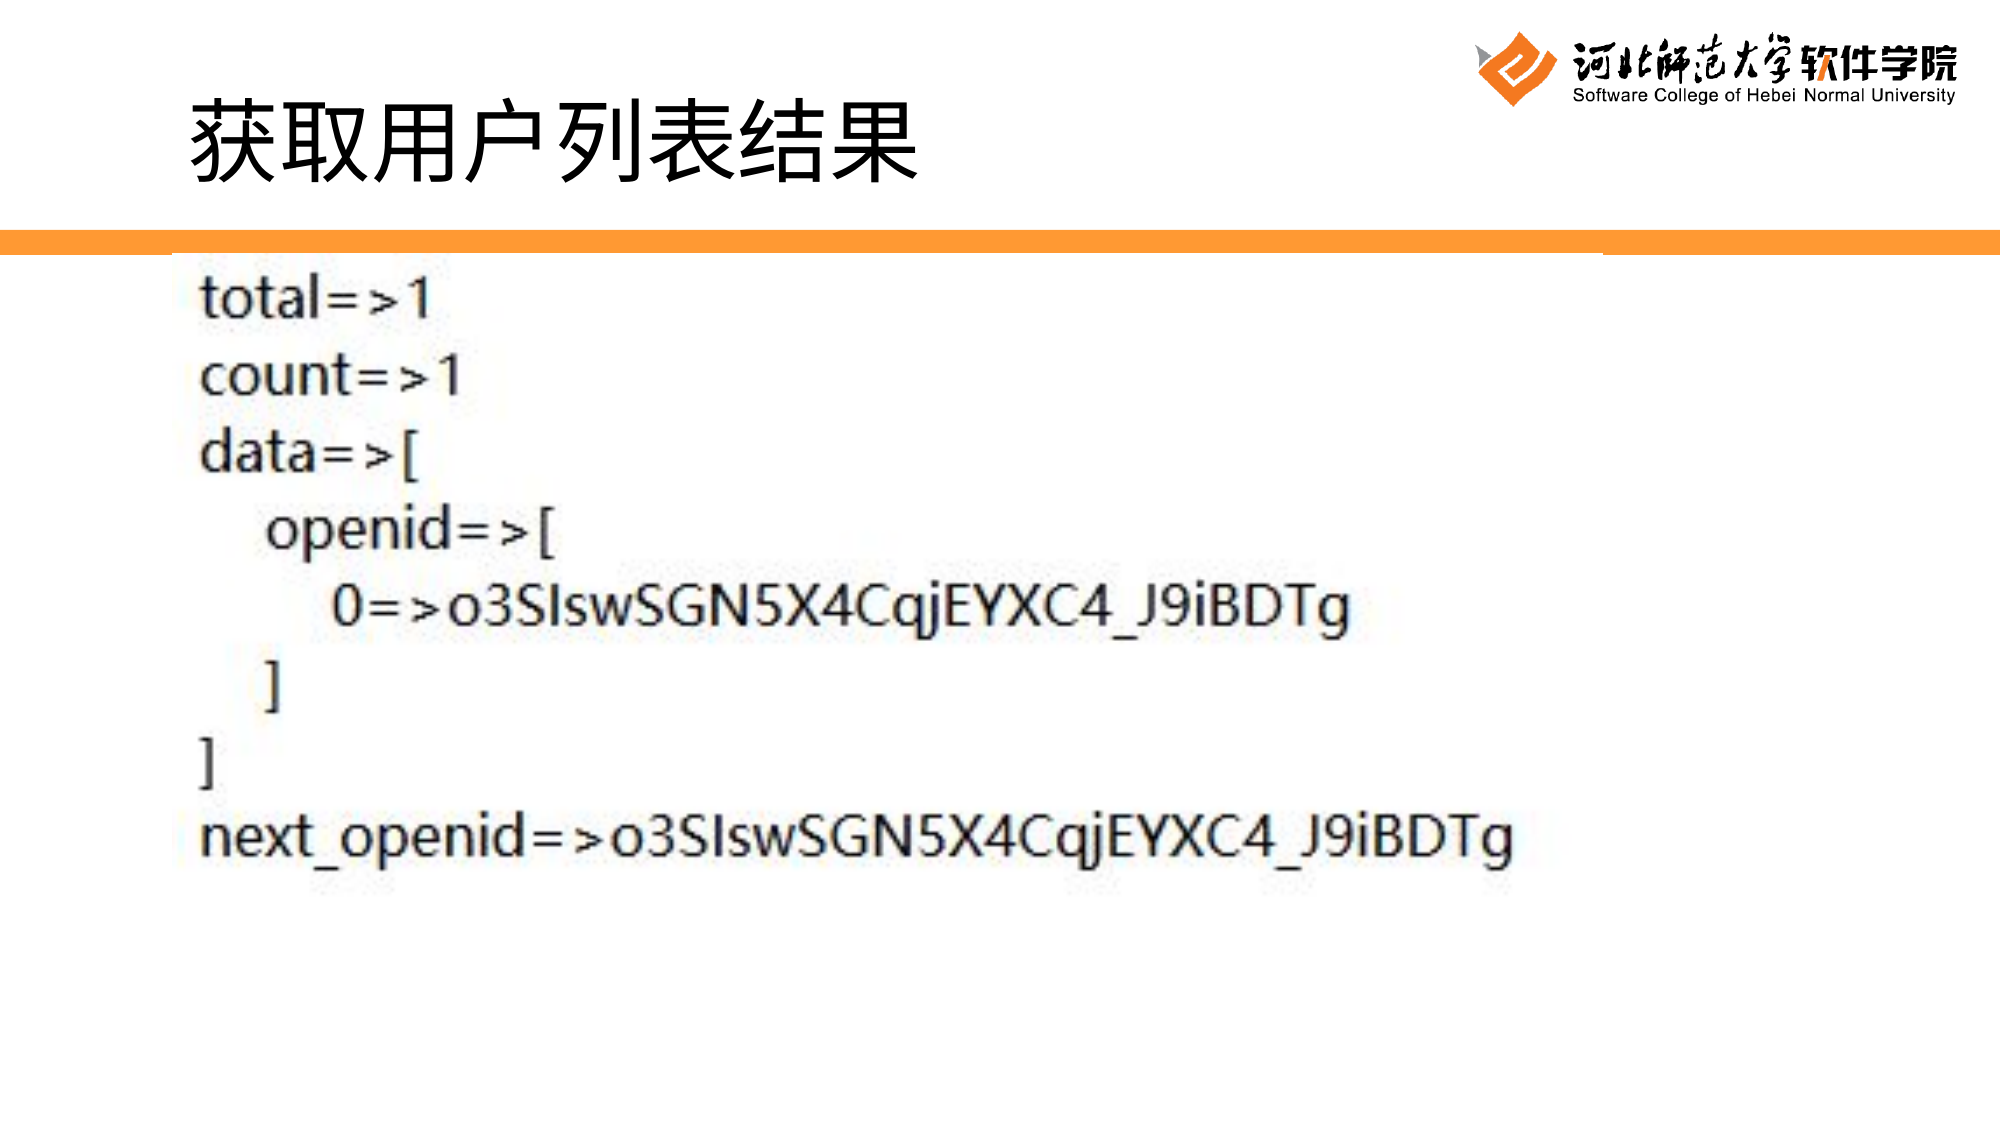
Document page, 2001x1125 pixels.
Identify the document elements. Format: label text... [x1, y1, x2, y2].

picture [1475, 31, 1957, 107]
picture [172, 253, 1603, 931]
list 获取用户列表结果 [172, 89, 1327, 202]
